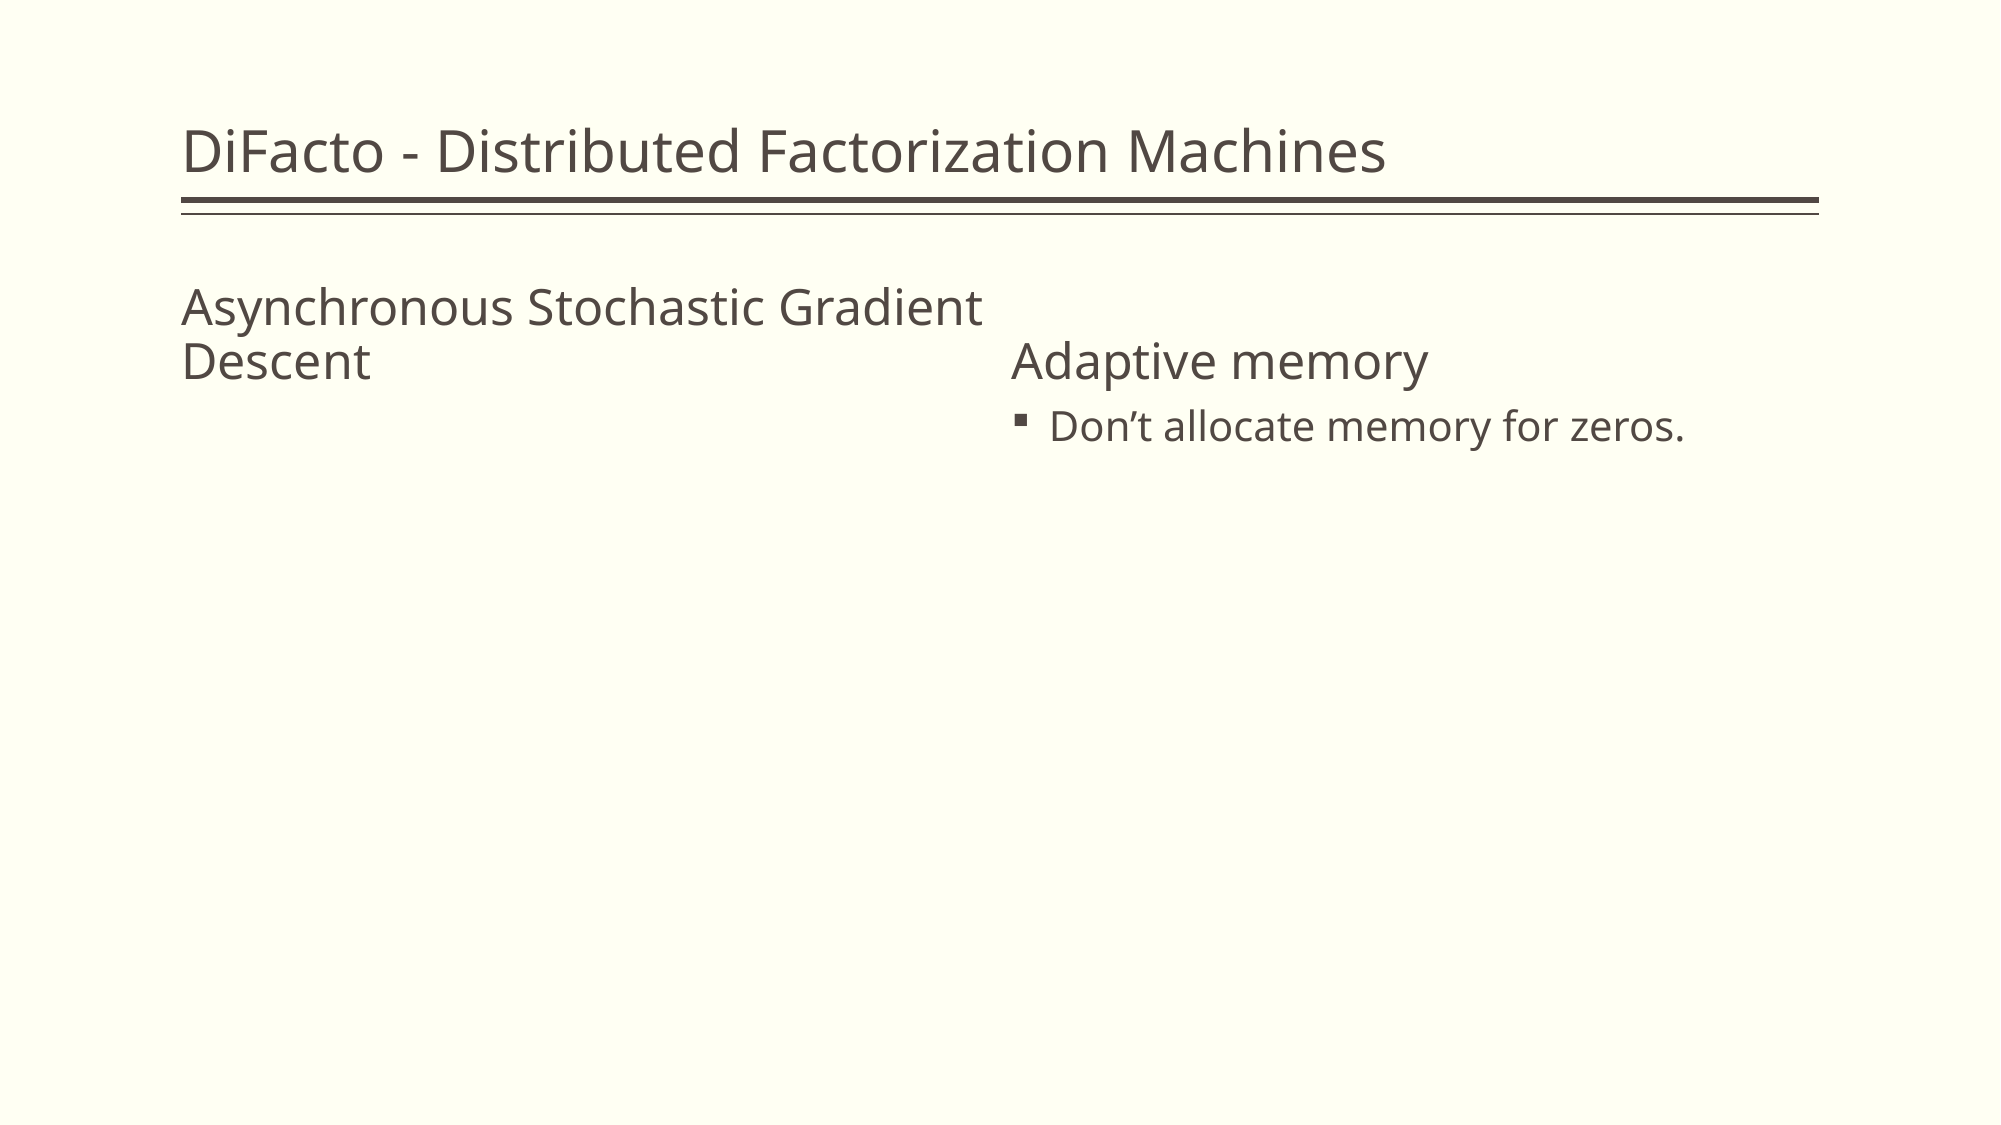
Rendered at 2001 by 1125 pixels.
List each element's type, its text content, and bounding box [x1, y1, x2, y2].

list Adaptive memory [1011, 262, 1819, 397]
title DiFacto - Distributed Factorization Machines [181, 12, 1819, 193]
list Don’t allocate memory for zeros. [1011, 397, 1819, 1013]
list Asynchronous Stochastic Gradient Descent [181, 262, 989, 398]
